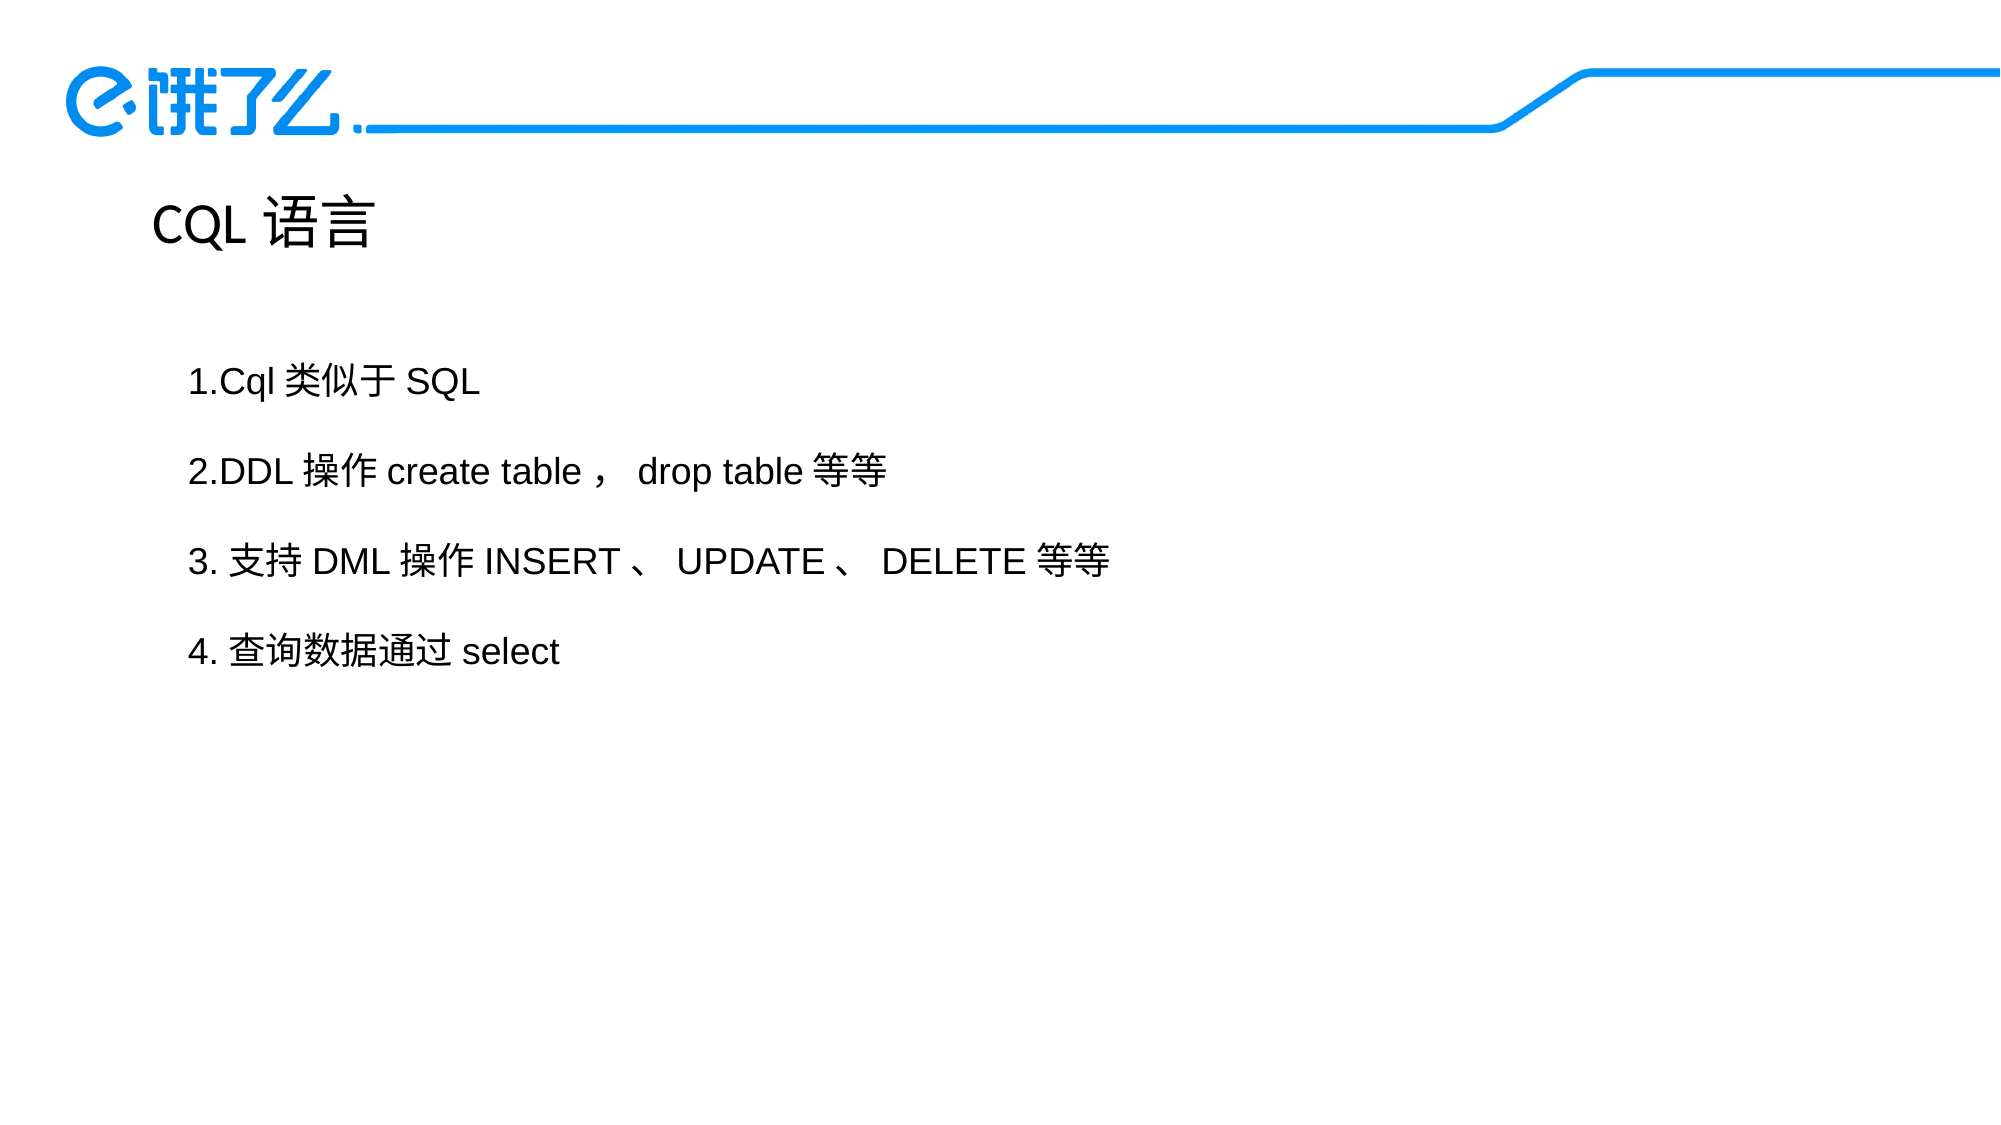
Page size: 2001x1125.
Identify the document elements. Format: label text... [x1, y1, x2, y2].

list CQL语言 [137, 184, 1331, 263]
picture [0, 0, 2000, 1125]
text_box 1.Cql类似于SQL 2.DDL操作create table，drop table等等 3.支持DML操作INSERT、UPDATE、DELETE等等 4.查询数据通过select [173, 349, 1756, 770]
